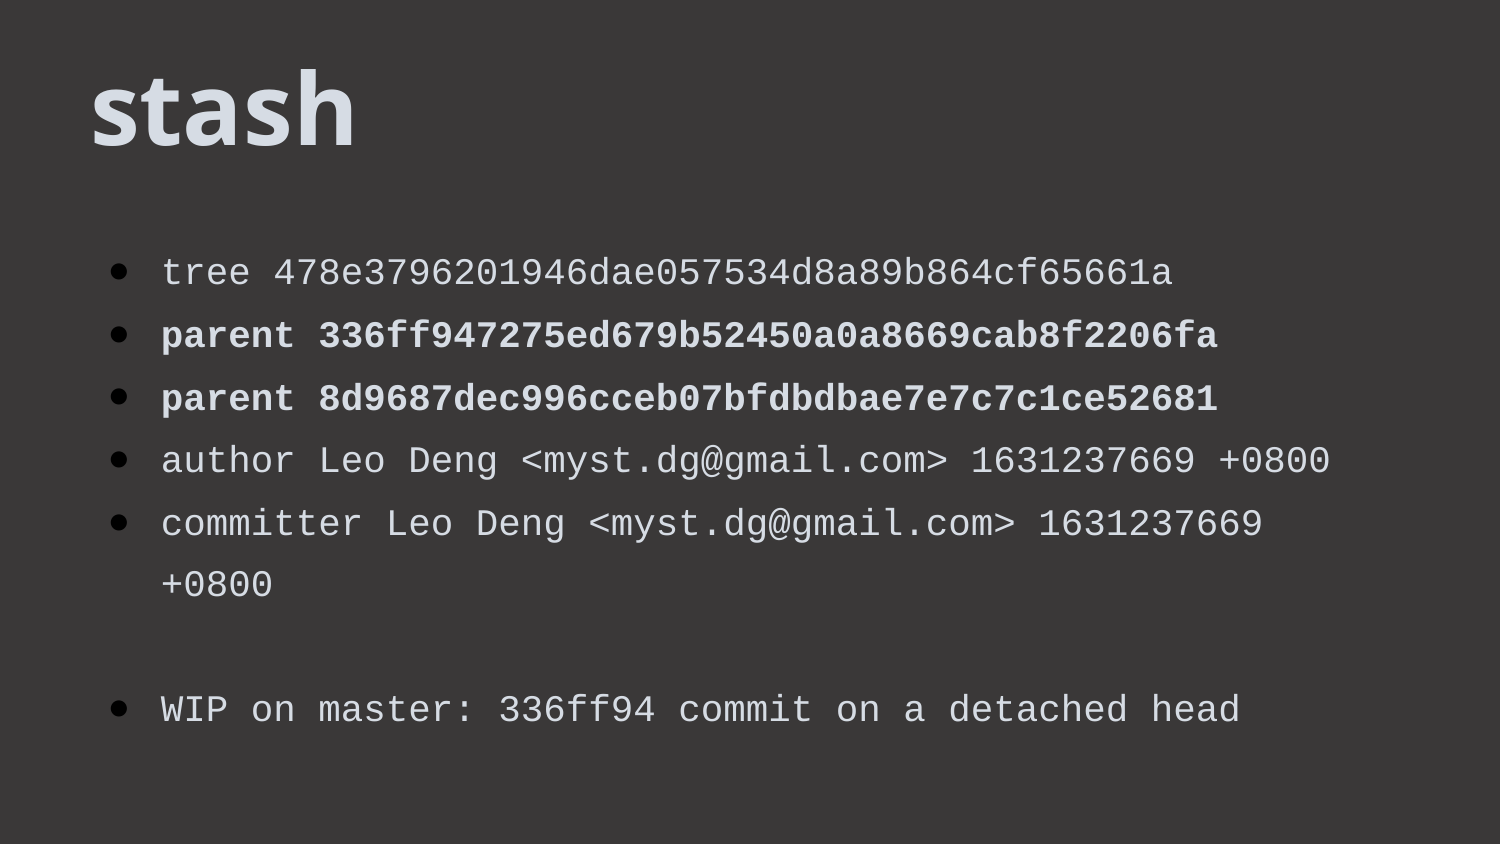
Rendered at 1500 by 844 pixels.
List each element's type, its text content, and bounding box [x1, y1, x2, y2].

title stash [75, 45, 1392, 181]
list tree 478e3796201946dae057534d8a89b864cf65661a parent 336ff947275ed679b52450a0a8669cab8f2206fa parent 8d9687dec996cceb07bfdbdbae7e7c7c1ce52681 author Leo Deng <myst.dg@gmail.com> 1631237669 +0800 committer Leo Deng <myst.dg@gmail.com> 1631237669 +0800 WIP on master: 336ff94 commit on a detached head [75, 216, 1391, 815]
